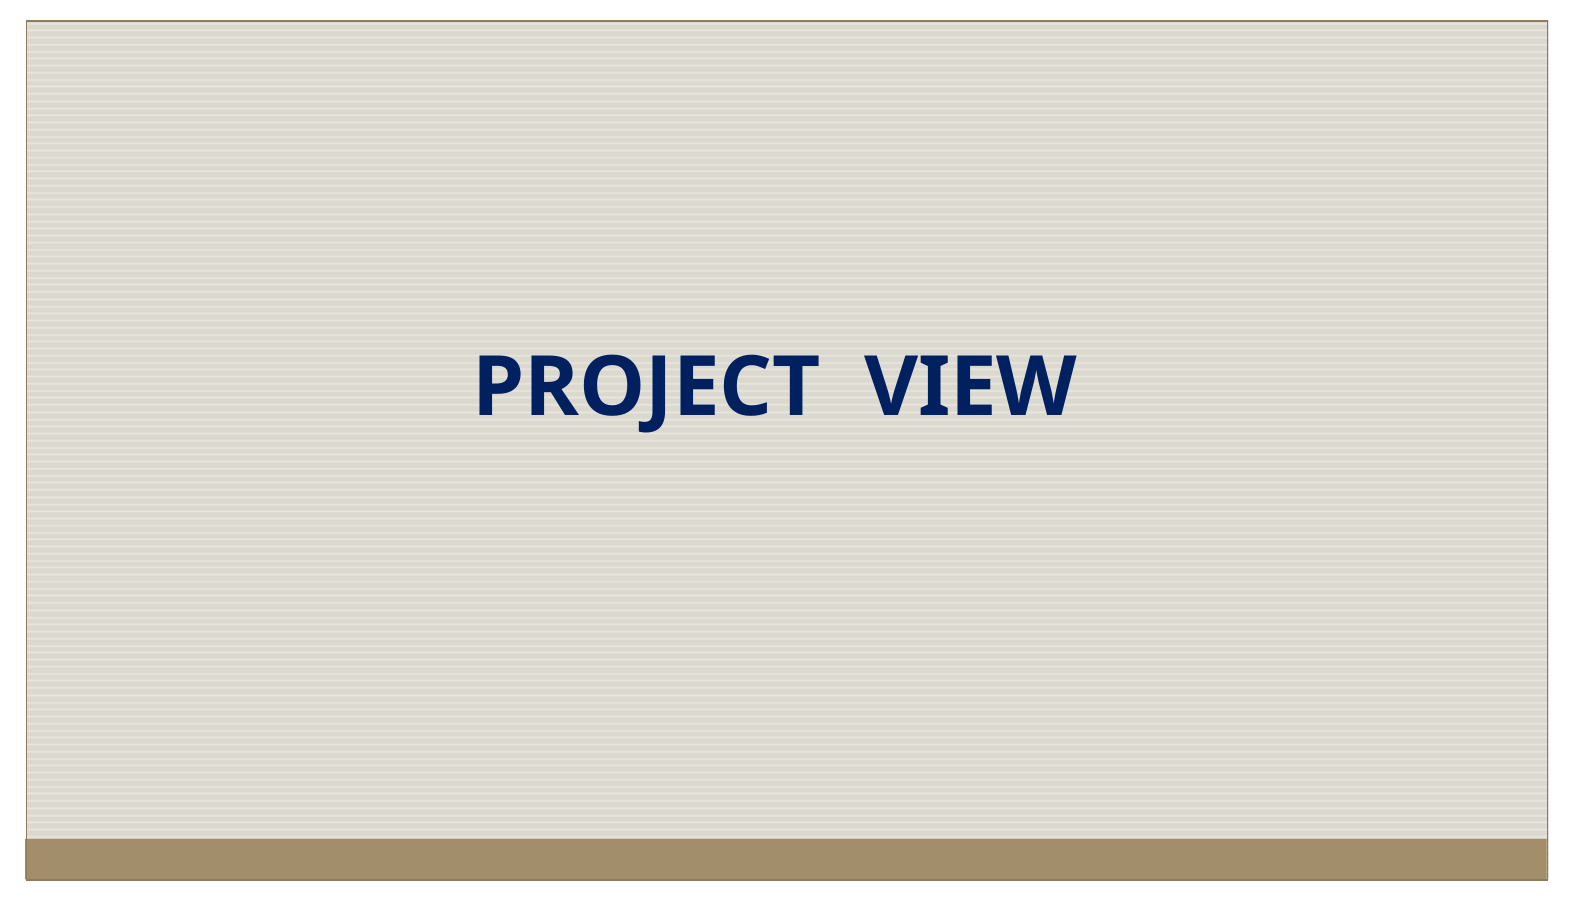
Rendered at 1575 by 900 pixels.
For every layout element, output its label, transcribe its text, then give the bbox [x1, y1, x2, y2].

text_box PROJECT VIEW [137, 362, 1413, 440]
